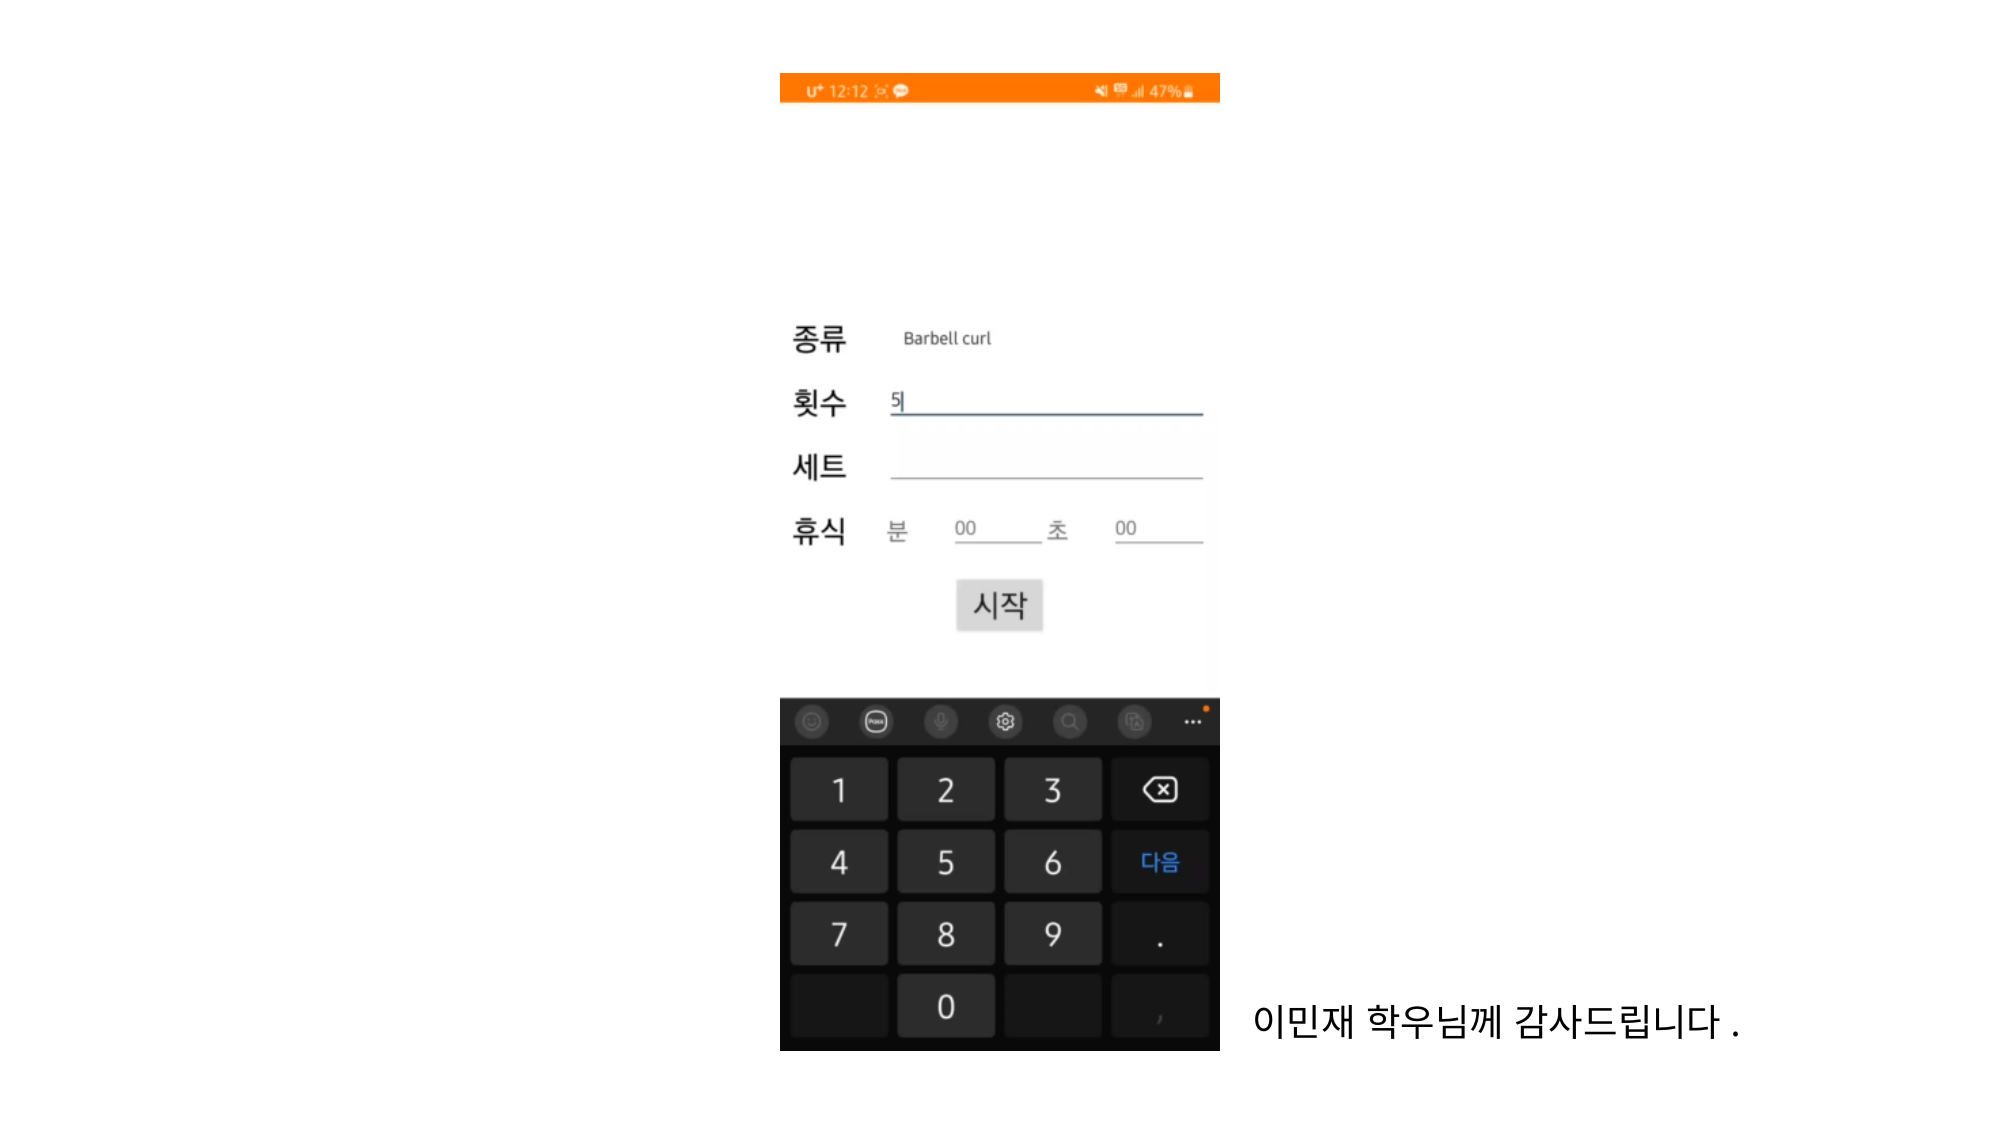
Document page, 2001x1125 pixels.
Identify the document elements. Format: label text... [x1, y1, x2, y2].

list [779, 73, 1221, 1052]
text_box 이민재 학우님께 감사드립니다. [1237, 991, 2000, 1051]
